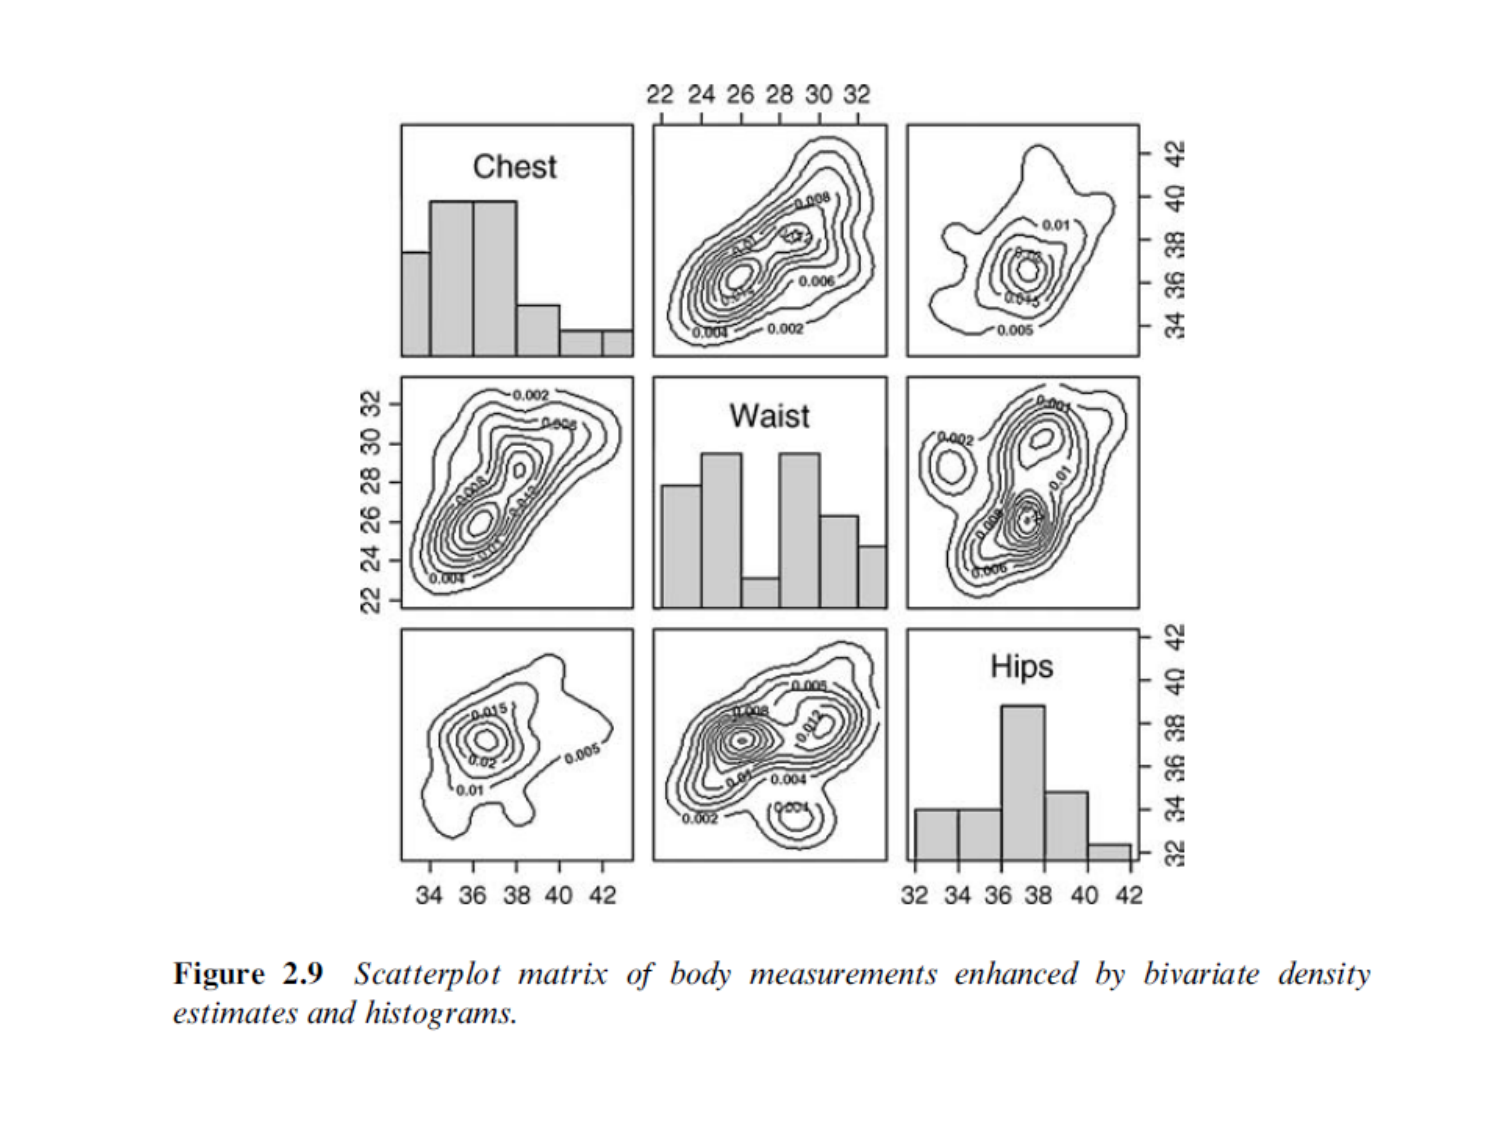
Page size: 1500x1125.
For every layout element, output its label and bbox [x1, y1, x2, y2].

picture [109, 72, 1391, 1053]
